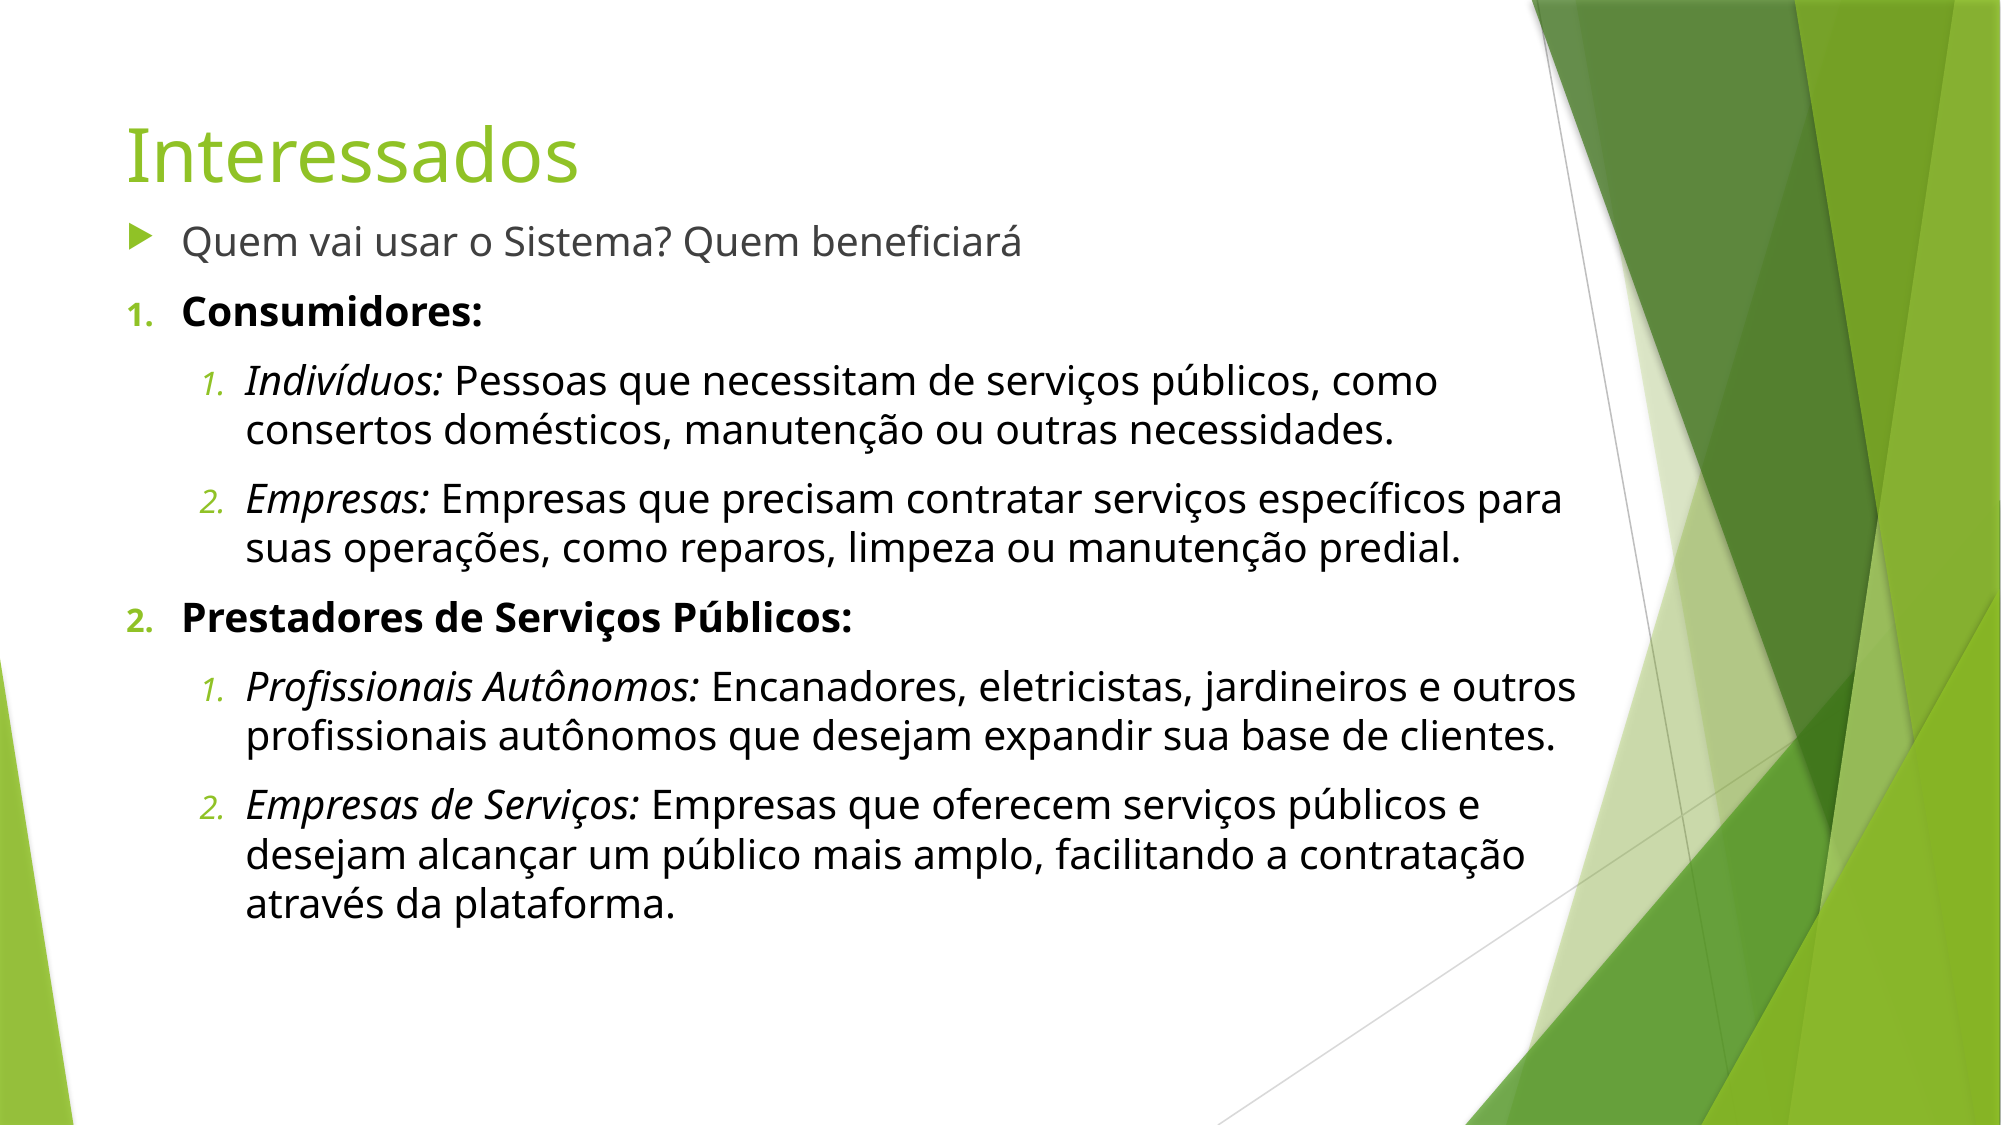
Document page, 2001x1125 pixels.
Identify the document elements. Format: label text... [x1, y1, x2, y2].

list Quem vai usar o Sistema? Quem beneficiará Consumidores: Indivíduos: Pessoas que necessitam de serviços públicos, como consertos domésticos, manutenção ou outras necessidades. Empresas: Empresas que precisam contratar serviços específicos para suas operações, como reparos, limpeza ou manutenção predial. Prestadores de Serviços Públicos: Profissionais Autônomos: Encanadores, eletricistas, jardineiros e outros profissionais autônomos que desejam expandir sua base de clientes. Empresas de Serviços: Empresas que oferecem serviços públicos e desejam alcançar um público mais amplo, facilitando a contratação através da plataforma. [111, 208, 1597, 1025]
title Interessados [111, 99, 1522, 208]
